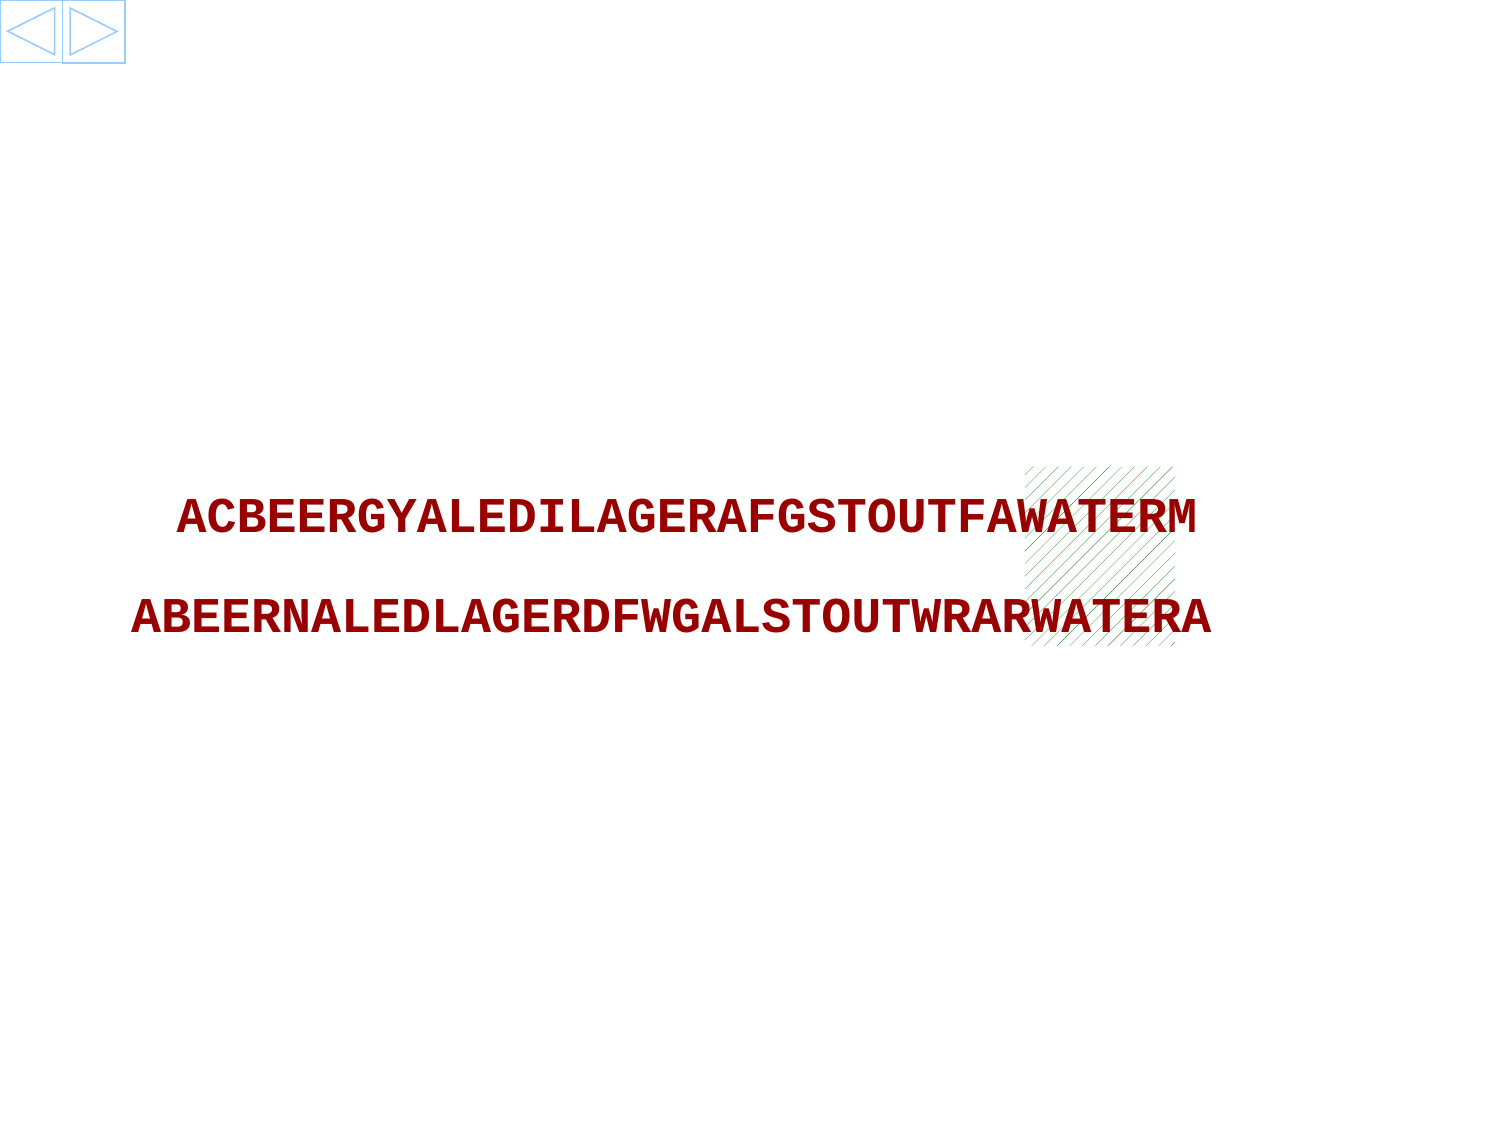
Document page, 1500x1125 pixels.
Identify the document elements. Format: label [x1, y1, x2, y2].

text_box [0, 0, 62, 63]
text_box [1024, 560, 1175, 573]
text_box [62, 0, 125, 64]
text_box [162, 424, 1212, 551]
text_box [116, 574, 1226, 688]
